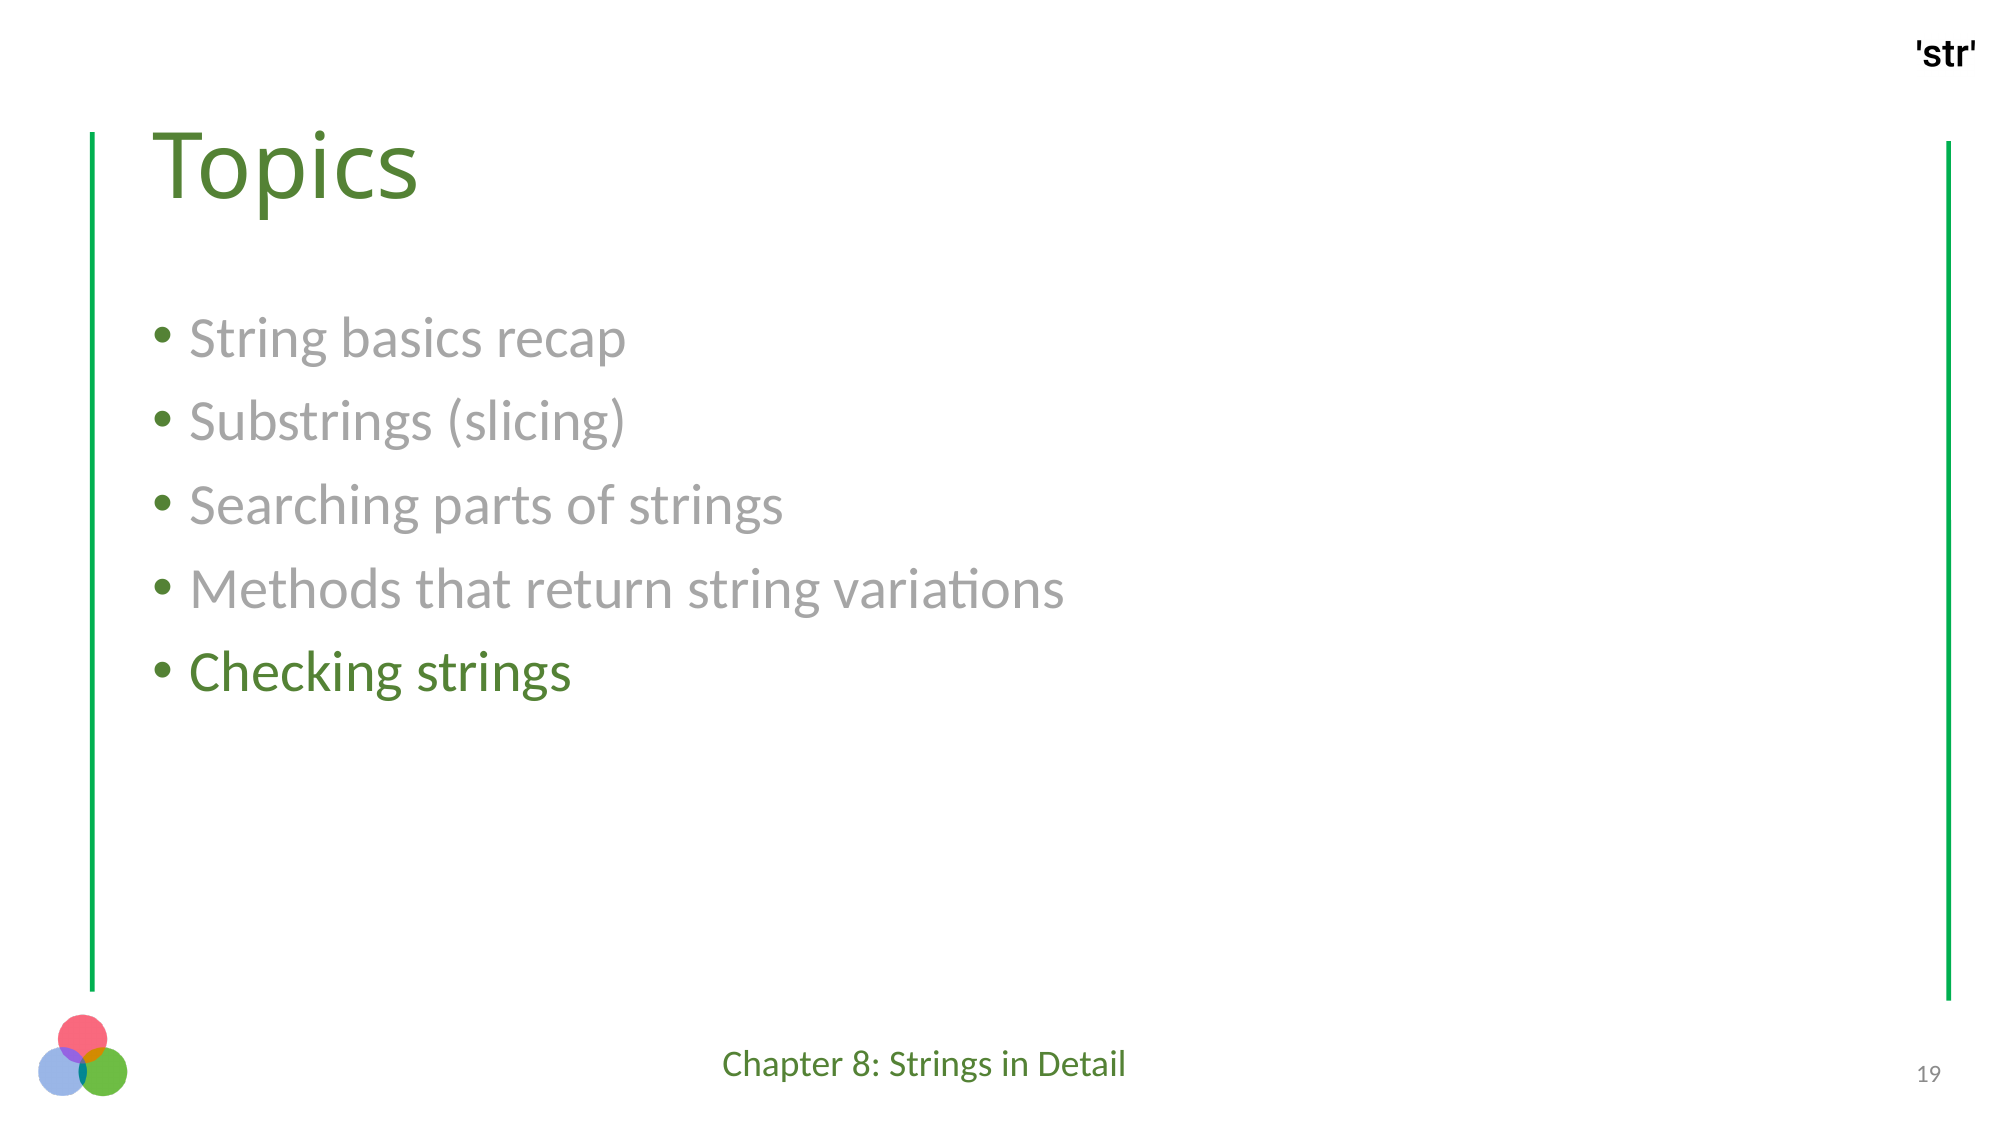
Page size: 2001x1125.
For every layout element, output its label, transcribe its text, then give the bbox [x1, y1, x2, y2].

title Topics [137, 59, 1863, 278]
list String basics recap Substrings (slicing) Searching parts of strings Methods that return string variations Checking strings [137, 299, 1863, 1014]
picture [34, 1011, 131, 1100]
slide_number 19 [1506, 1042, 1957, 1103]
picture [1917, 33, 1975, 77]
